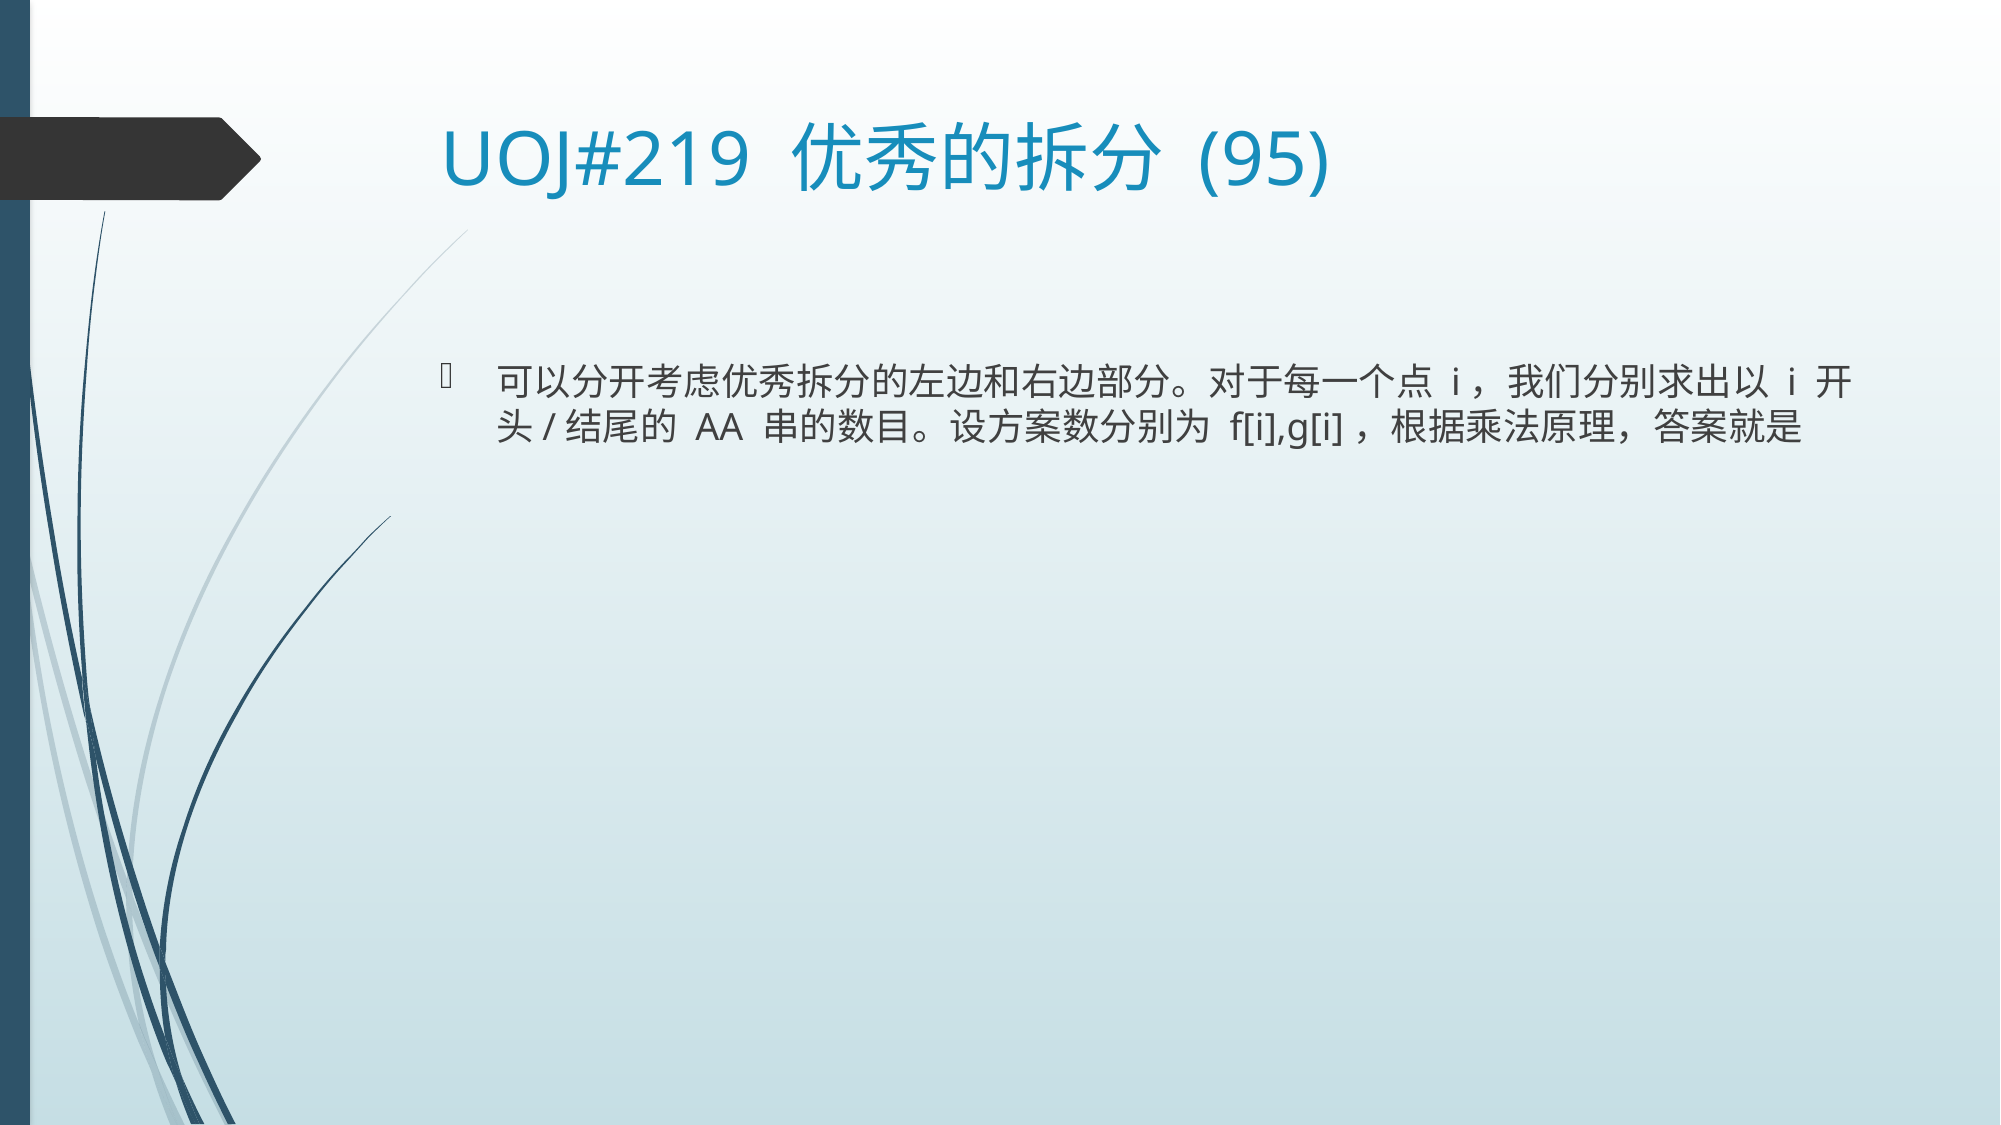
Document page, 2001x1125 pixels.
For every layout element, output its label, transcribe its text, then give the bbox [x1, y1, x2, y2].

title UOJ#219 优秀的拆分 (95) [425, 102, 1888, 313]
